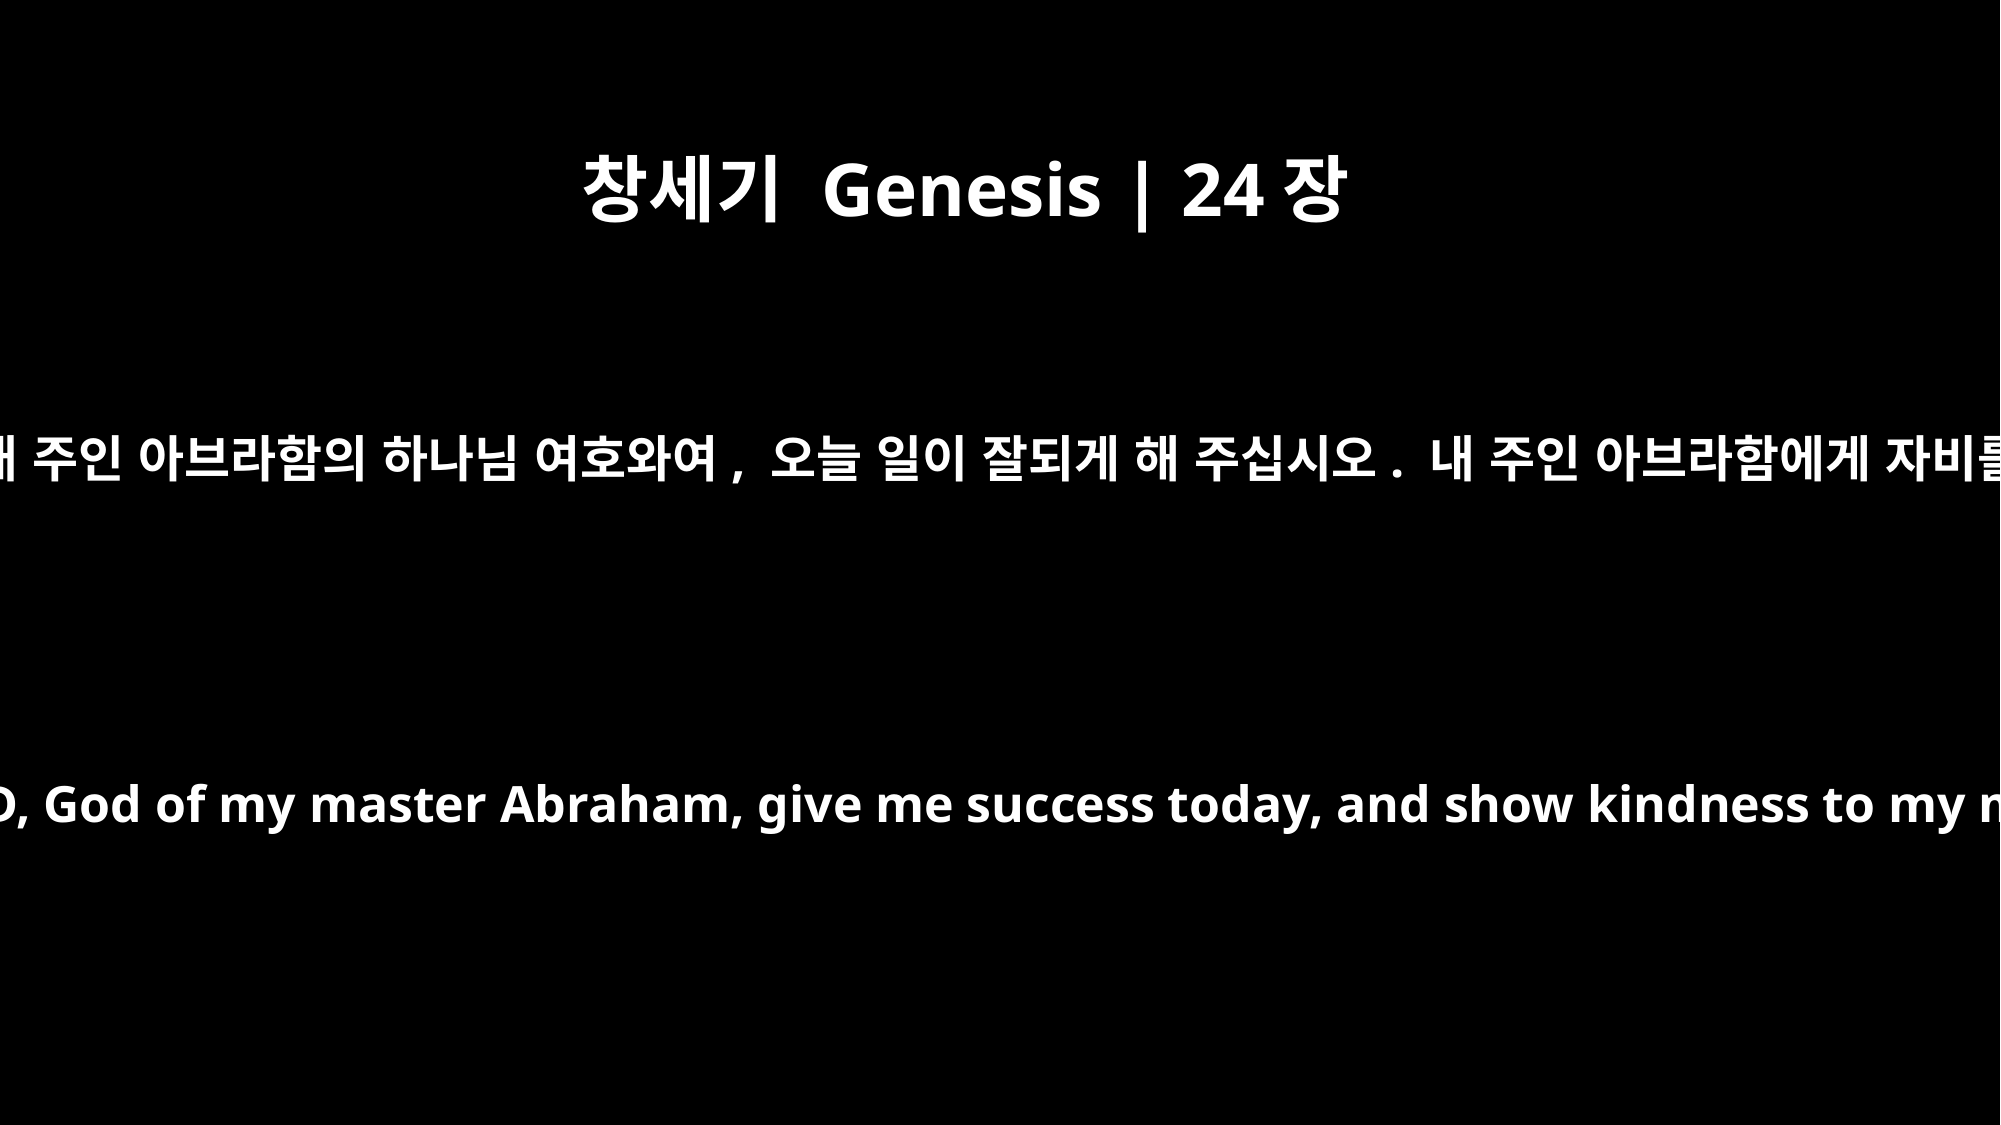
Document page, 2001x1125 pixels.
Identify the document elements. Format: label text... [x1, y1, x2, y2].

text_box Then he prayed, "O LORD, God of my master Abraham, give me success today, and show kindness to my master Abraham. [0, 764, 2000, 840]
text_box 12 종은 기도했습니다. “내 주인 아브라함의 하나님 여호와여, 오늘 일이 잘되게 해 주십시오. 내 주인 아브라함에게 자비를 베풀어 주십시오. [0, 359, 2000, 495]
text_box 창세기 Genesis | 24장 [566, 136, 1365, 239]
